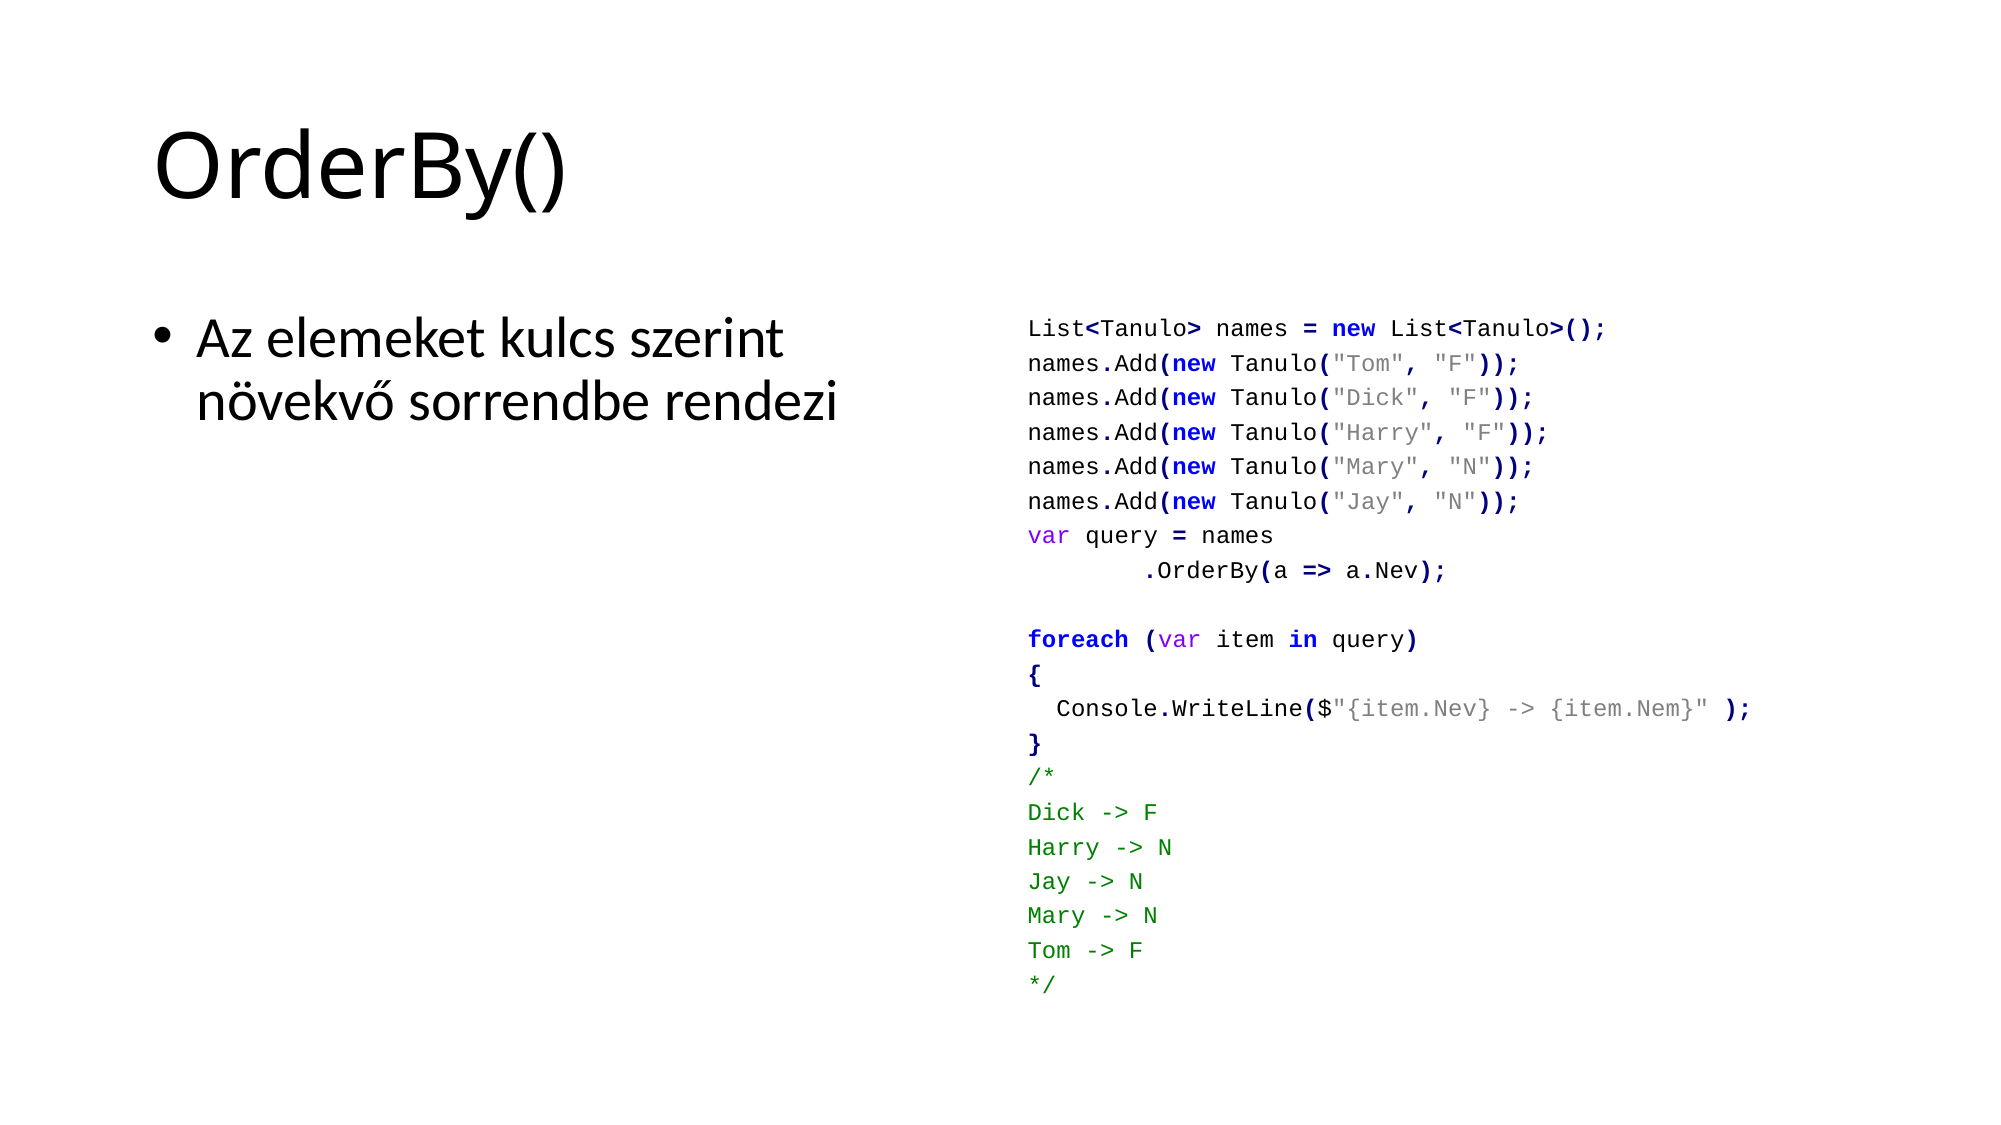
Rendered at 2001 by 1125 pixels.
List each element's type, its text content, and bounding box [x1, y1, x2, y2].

list List<Tanulo> names = new List<Tanulo>(); names.Add(new Tanulo("Tom", "F")); names.Add(new Tanulo("Dick", "F")); names.Add(new Tanulo("Harry", "F")); names.Add(new Tanulo("Mary", "N")); names.Add(new Tanulo("Jay", "N")); var query = names .OrderBy(a => a.Nev); foreach (var item in query) { Console.WriteLine($"{item.Nev} -> {item.Nem}" ); } /* Dick -> F Harry -> N Jay -> N Mary -> N Tom -> F */ [1012, 299, 1863, 1014]
list Az elemeket kulcs szerint növekvő sorrendbe rendezi [137, 299, 988, 1014]
title OrderBy() [137, 59, 1863, 278]
